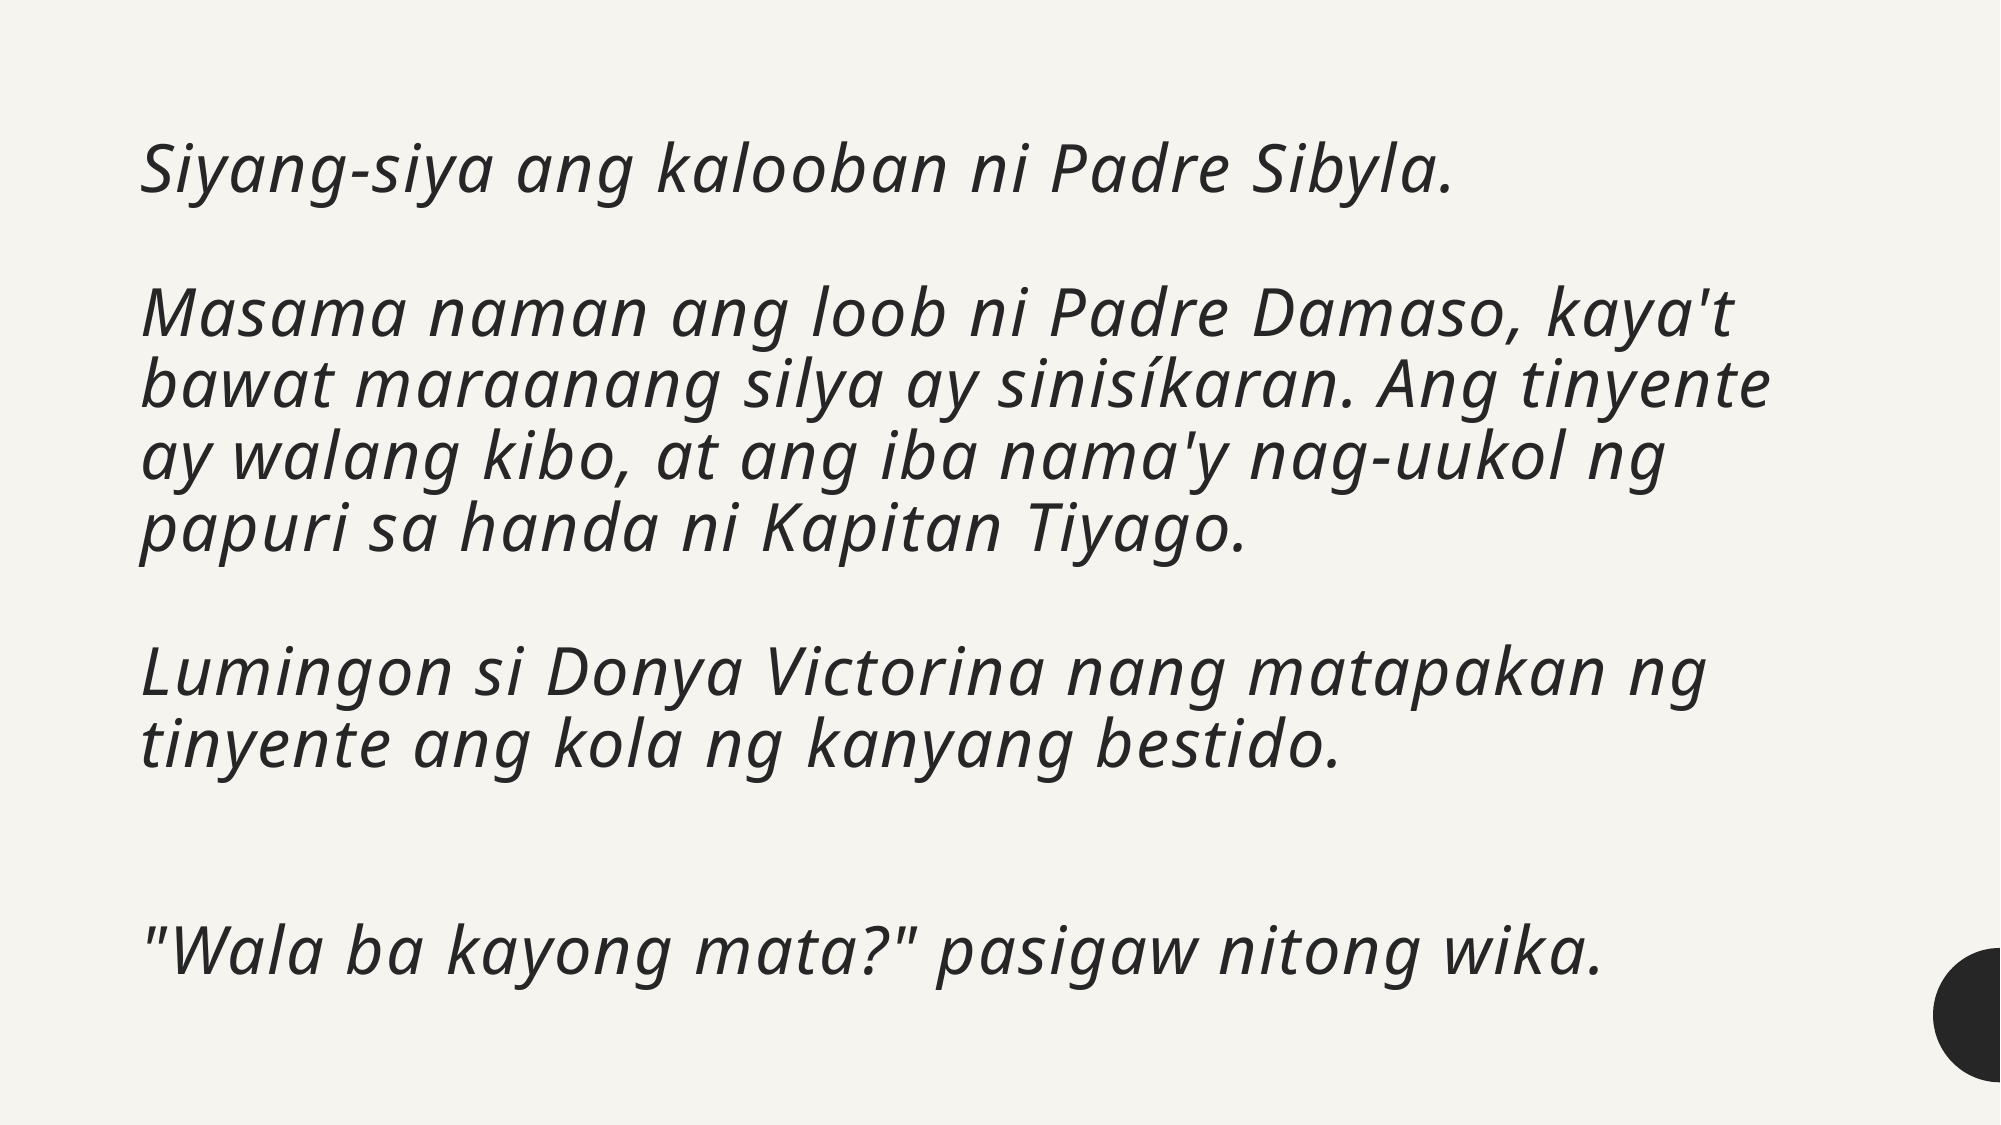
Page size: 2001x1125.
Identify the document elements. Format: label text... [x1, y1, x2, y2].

title Siyang-siya ang kalooban ni Padre Sibyla. Masama naman ang loob ni Padre Damaso, kaya't bawat maraanang silya ay sinisíkaran. Ang tinyente ay walang kibo, at ang iba nama'y nag-uukol ng papuri sa handa ni Kapitan Tiyago. Lumingon si Donya Victorina nang matapakan ng tinyente ang kola ng kanyang bestido. "Wala ba kayong mata?" pasigaw nitong wika. [125, 127, 1875, 1028]
